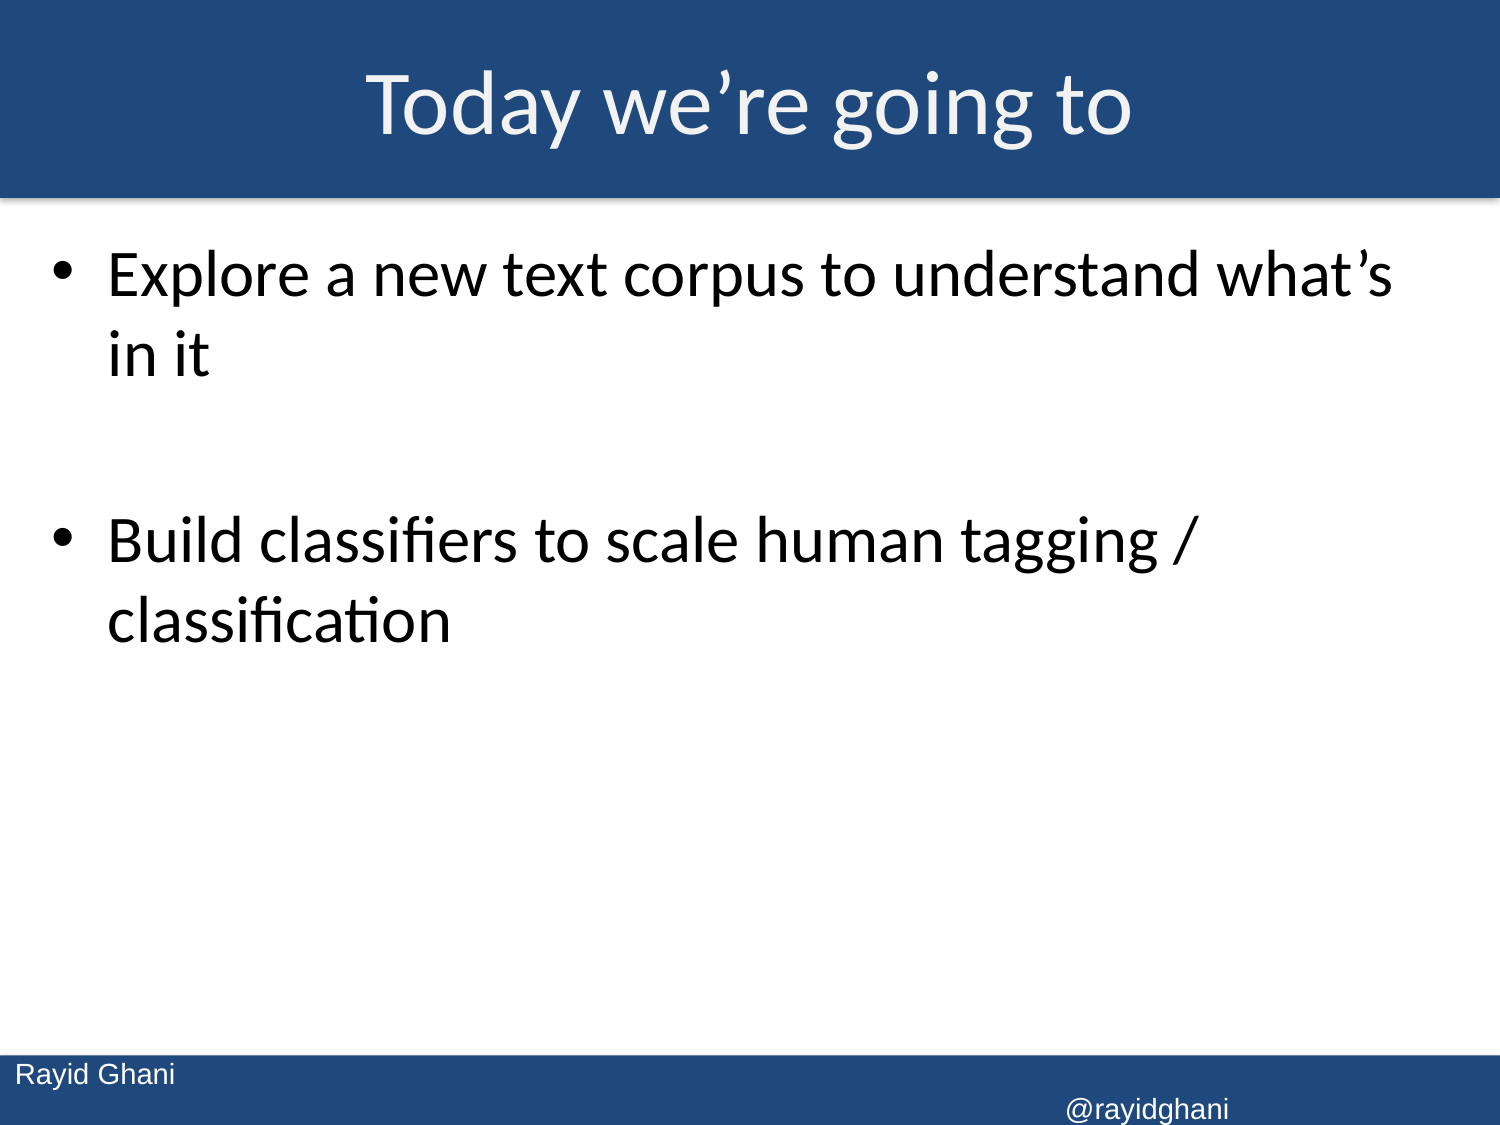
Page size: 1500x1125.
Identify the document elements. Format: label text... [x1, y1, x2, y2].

list Explore a new text corpus to understand what’s in it Build classifiers to scale human tagging / classification [36, 222, 1472, 1035]
title Today we’re going to [0, 3, 1500, 192]
